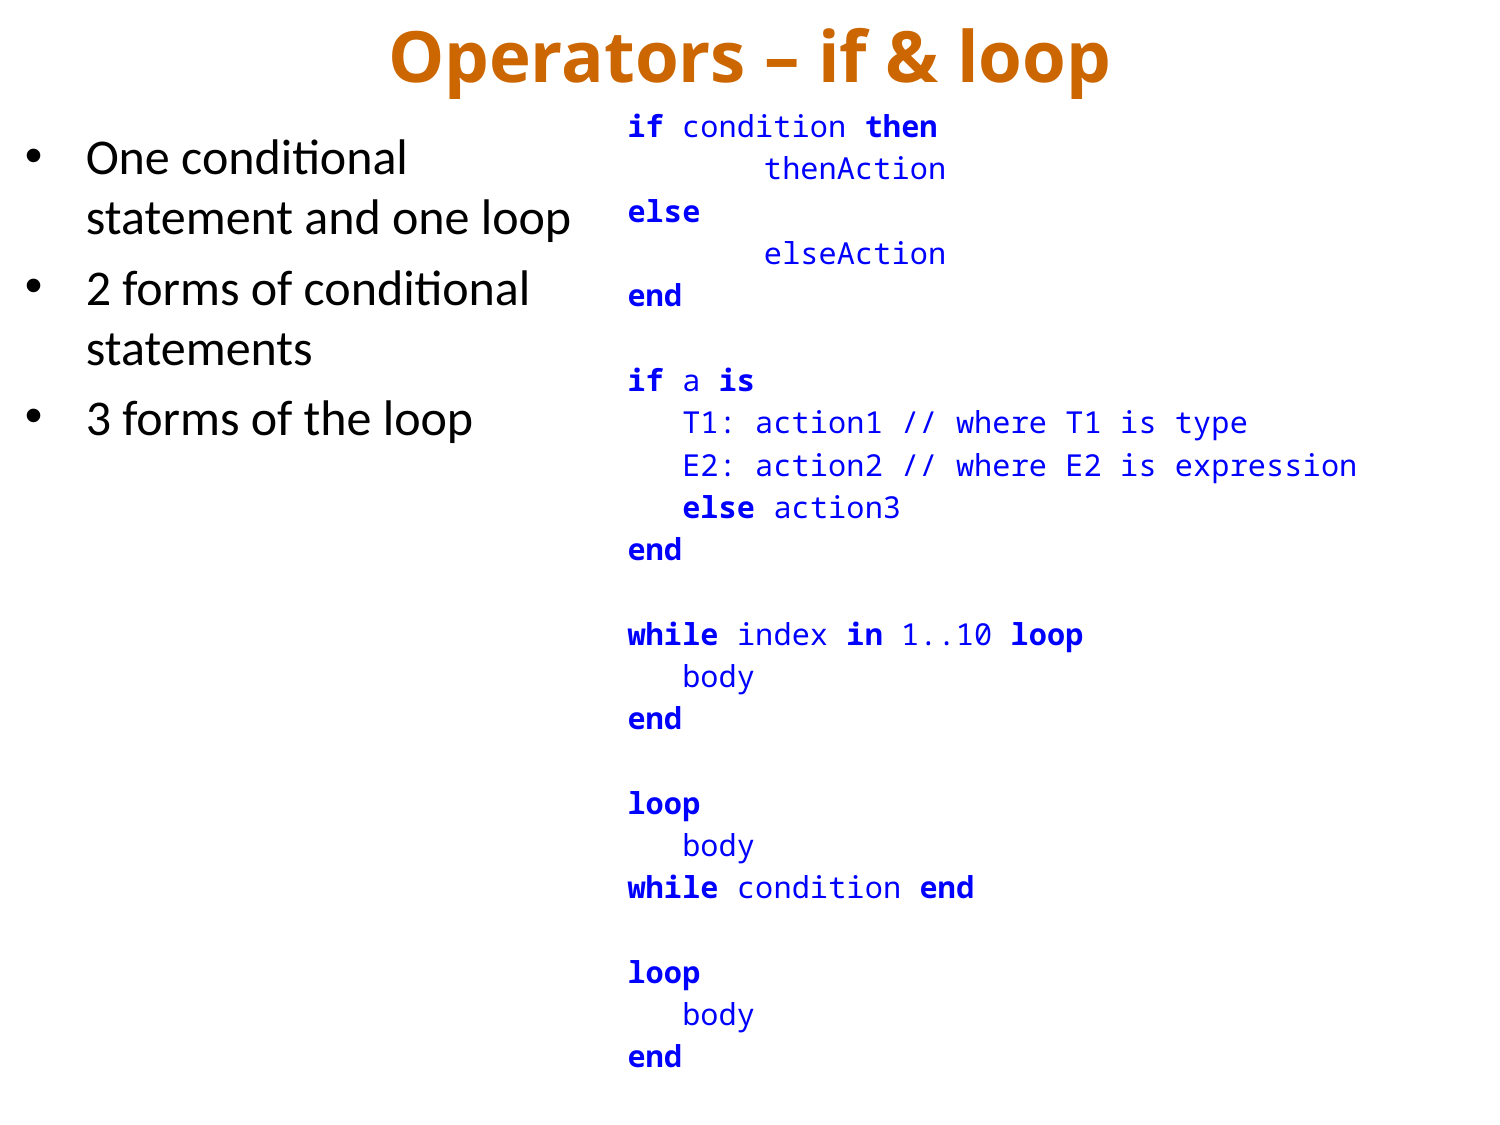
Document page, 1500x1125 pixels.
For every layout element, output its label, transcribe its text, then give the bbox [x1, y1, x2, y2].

list One conditional statement and one loop 2 forms of conditional statements 3 forms of the loop [24, 125, 600, 1025]
list if condition then thenAction else elseAction end if a is T1: action1 // where T1 is type E2: action2 // where E2 is expression else action3 end while index in 1..10 loop body end loop body while condition end loop body end [612, 99, 1463, 1088]
title Operators – if & loop [0, 0, 1500, 108]
